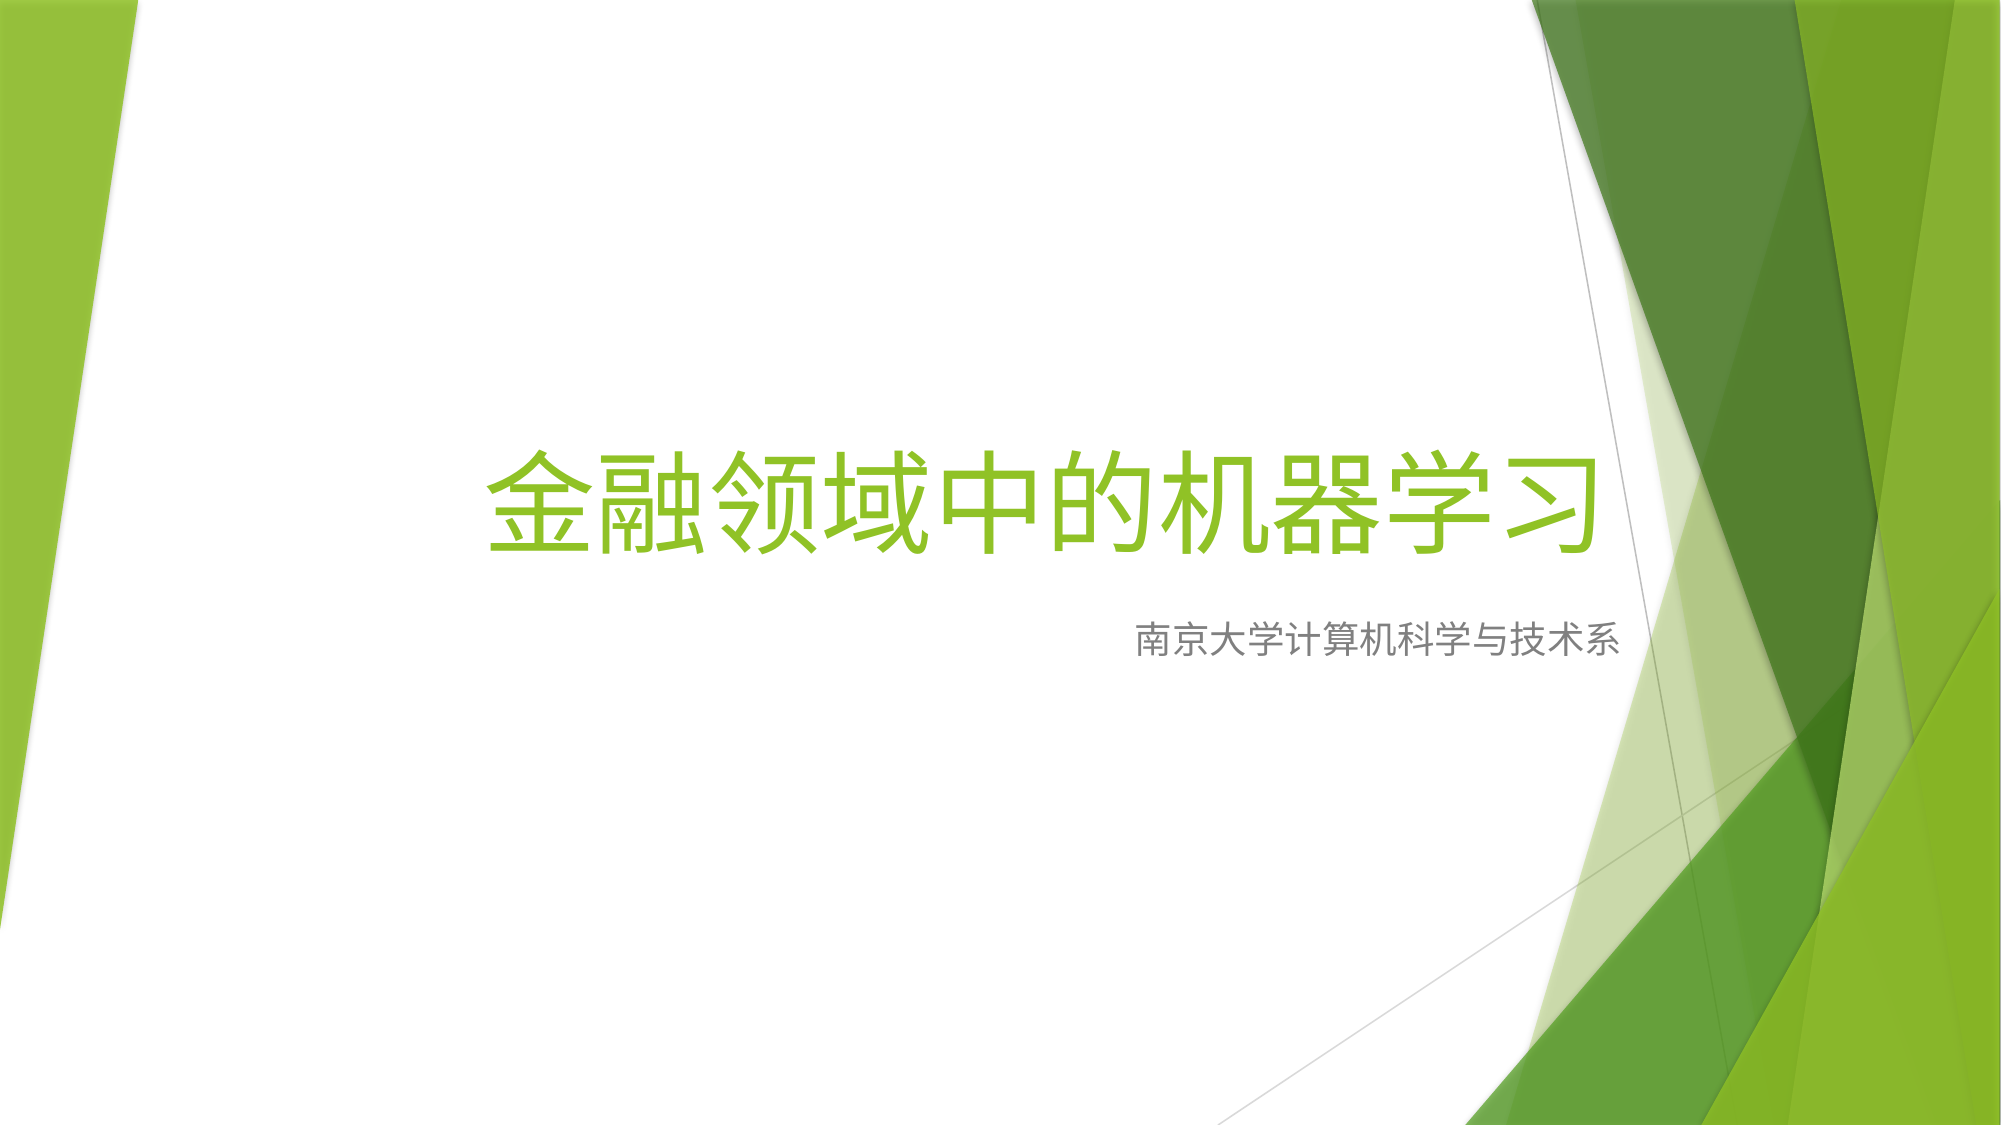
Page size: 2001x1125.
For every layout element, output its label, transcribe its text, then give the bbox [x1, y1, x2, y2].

subtitle 南京大学计算机科学与技术系 [362, 608, 1638, 789]
title 金融领域中的机器学习 [249, 184, 1842, 576]
